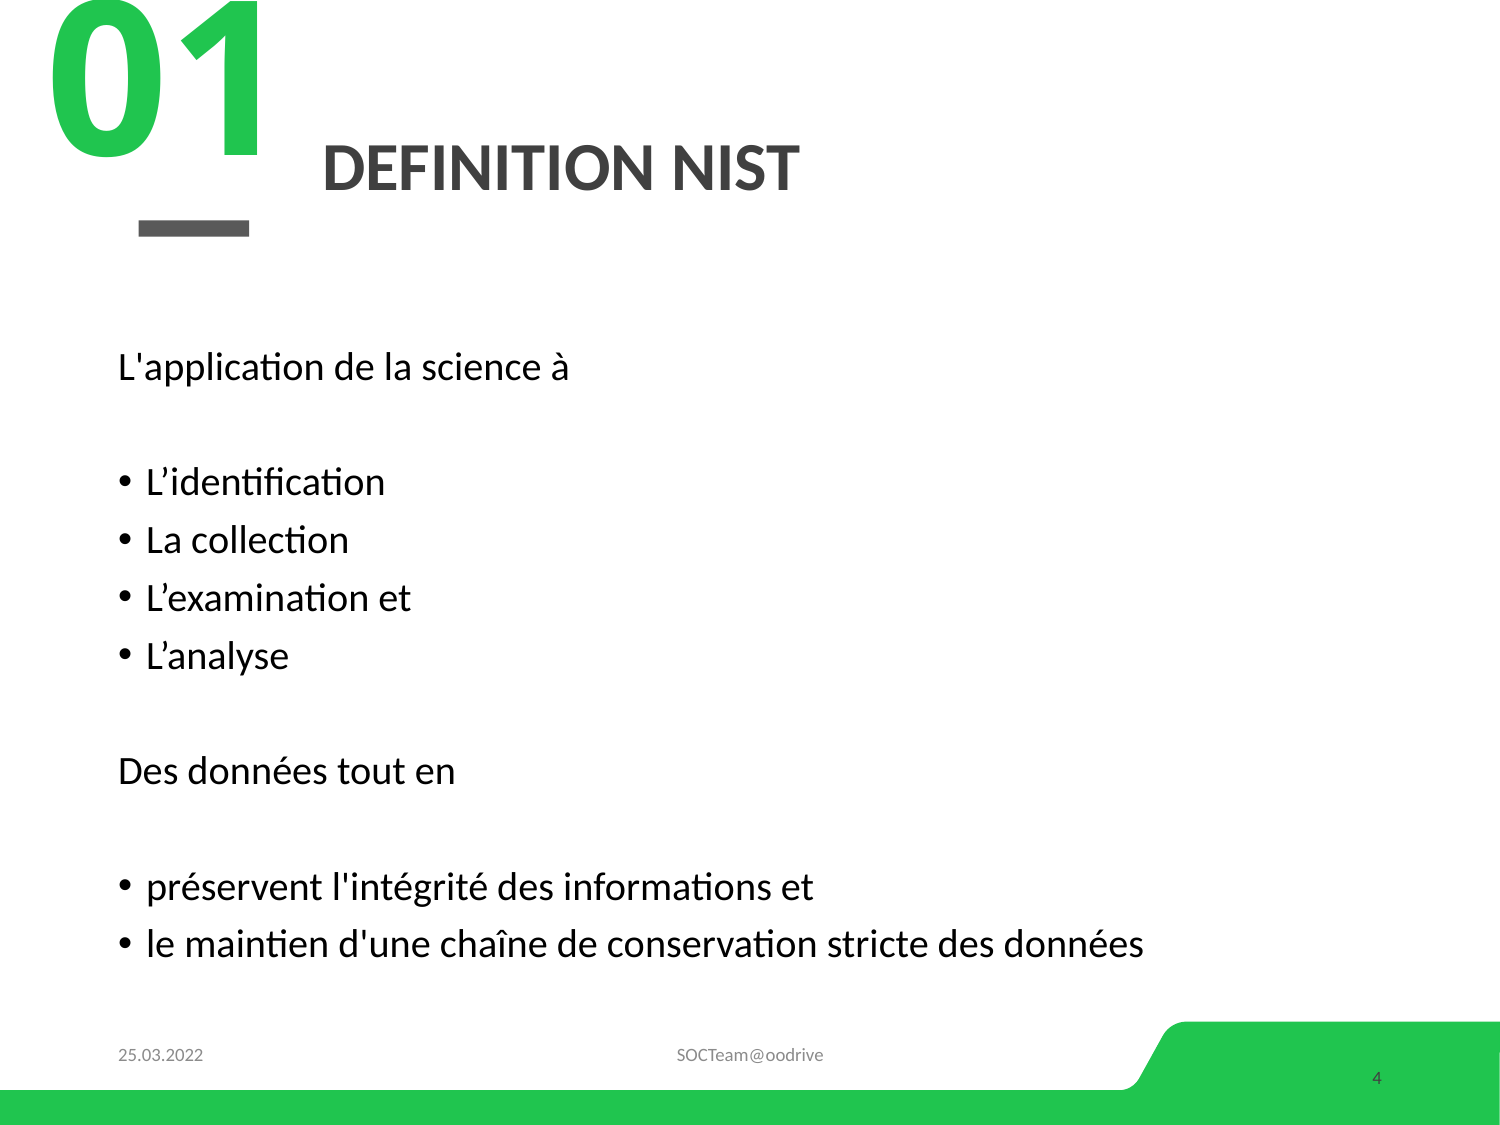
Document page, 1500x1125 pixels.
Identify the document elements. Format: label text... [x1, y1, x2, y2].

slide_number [103, 1023, 441, 1084]
footer SOCTeam@oodrive [496, 1023, 1004, 1084]
slide_number 4 [1059, 1047, 1397, 1108]
list 01 [0, 0, 307, 213]
list L'application de la science à L’identification La collection L’examination et L’analyse Des données tout en préservent l'intégrité des informations et le maintien d'une chaîne de conservation stricte des données [103, 338, 1397, 976]
title Definition NIST [307, 59, 1397, 278]
